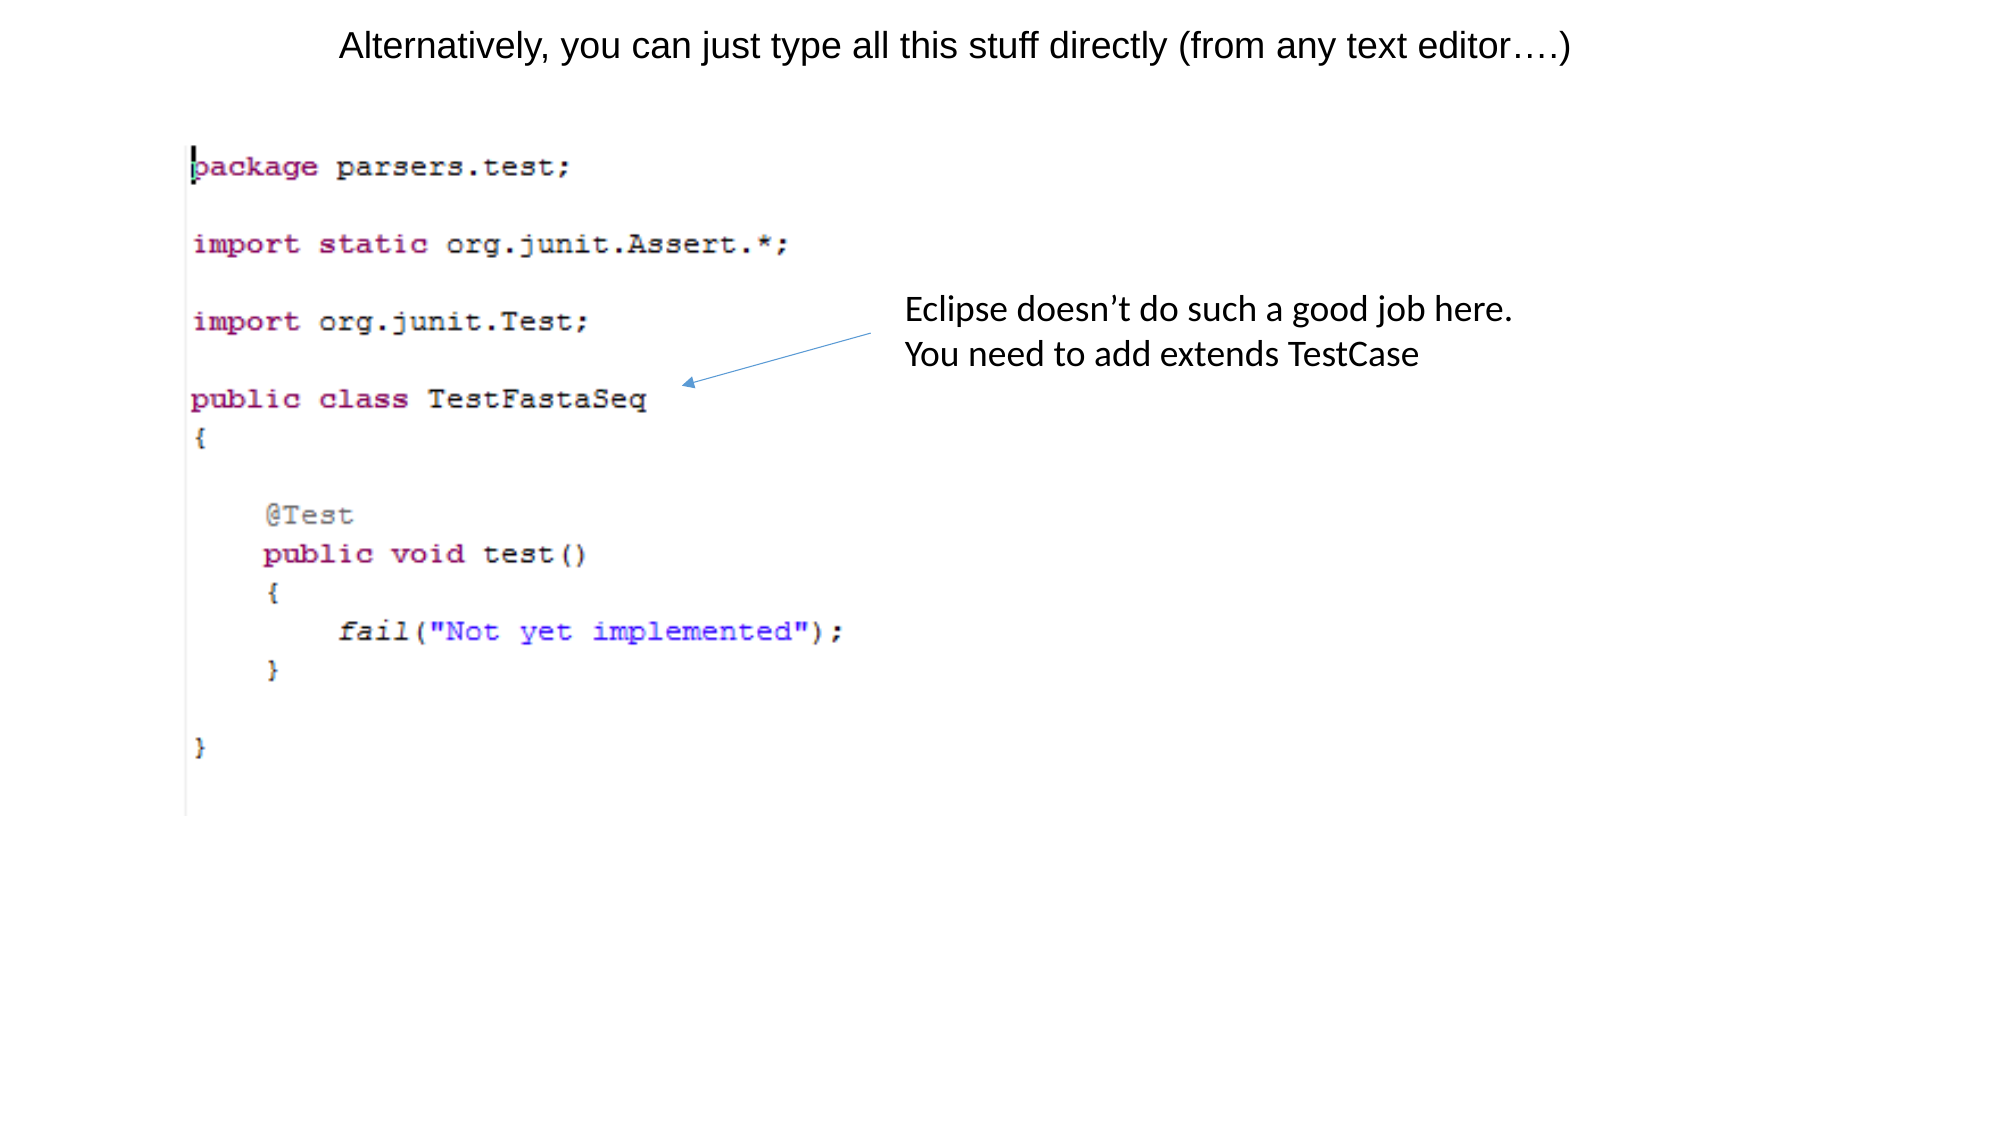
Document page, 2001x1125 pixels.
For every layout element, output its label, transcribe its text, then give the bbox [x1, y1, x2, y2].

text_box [681, 333, 871, 386]
text_box Alternatively, you can just type all this stuff directly (from any text editor….) [324, 13, 1588, 74]
text_box Eclipse doesn’t do such a good job here. You need to add extends TestCase [1004, 276, 1530, 382]
picture [175, 144, 1004, 816]
